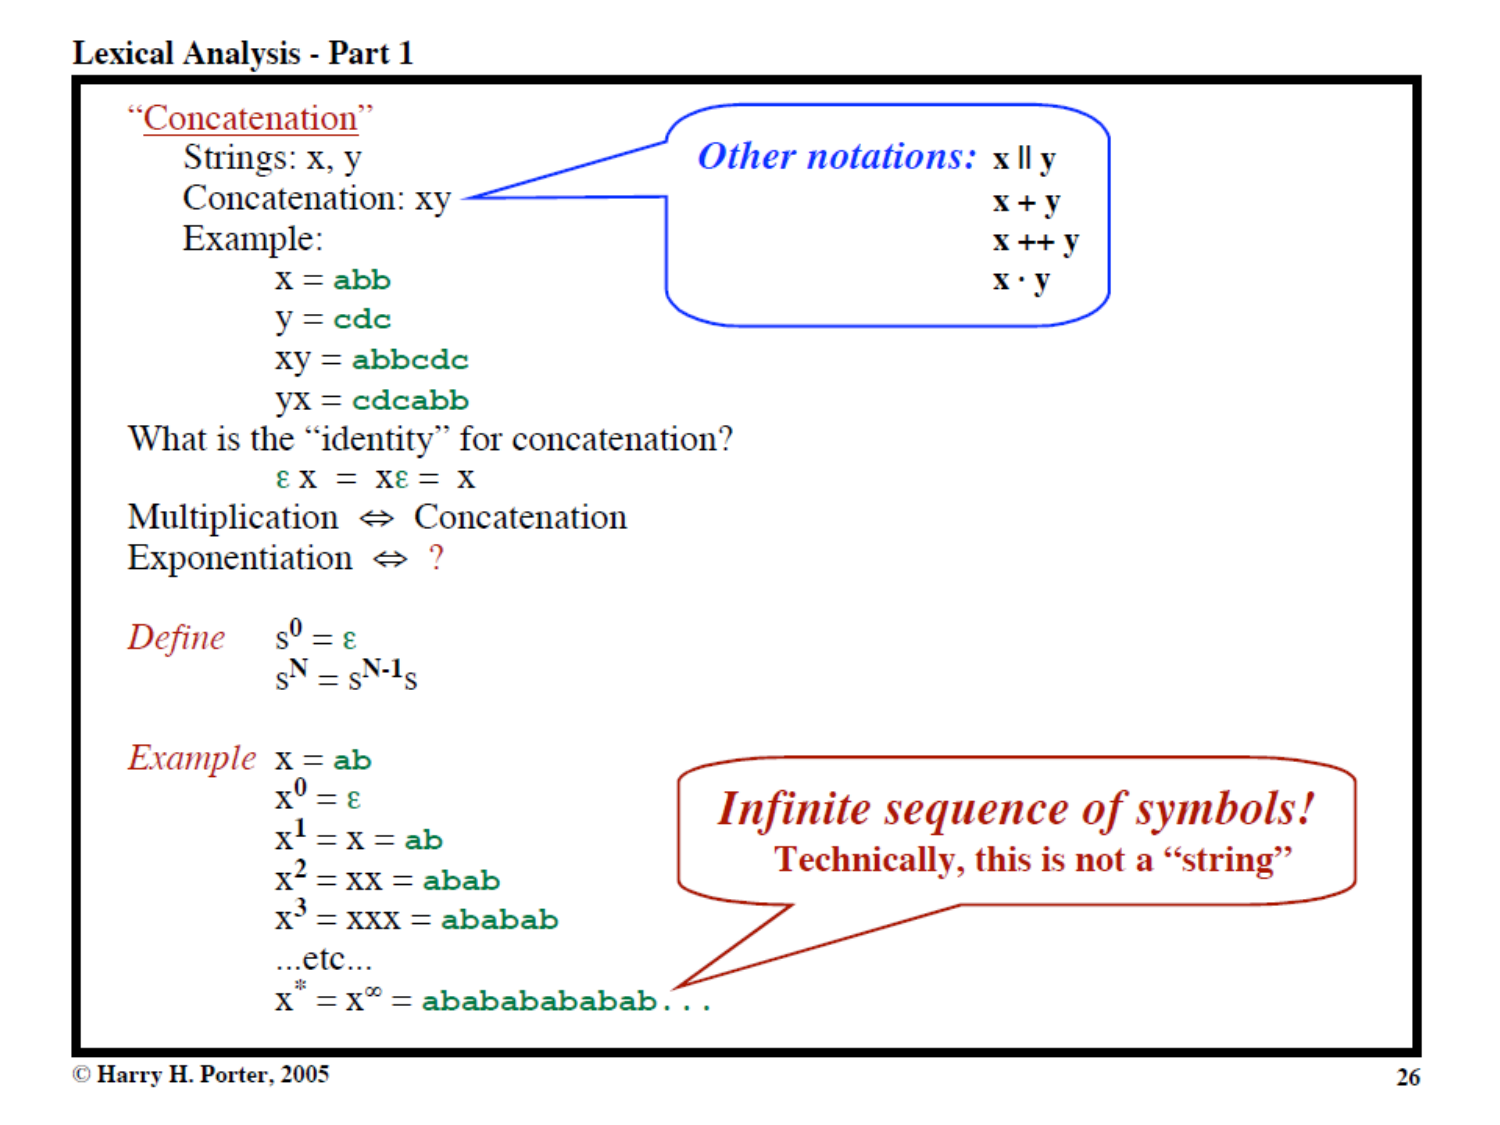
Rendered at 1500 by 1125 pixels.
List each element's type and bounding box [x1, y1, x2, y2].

picture [66, 33, 1434, 1092]
